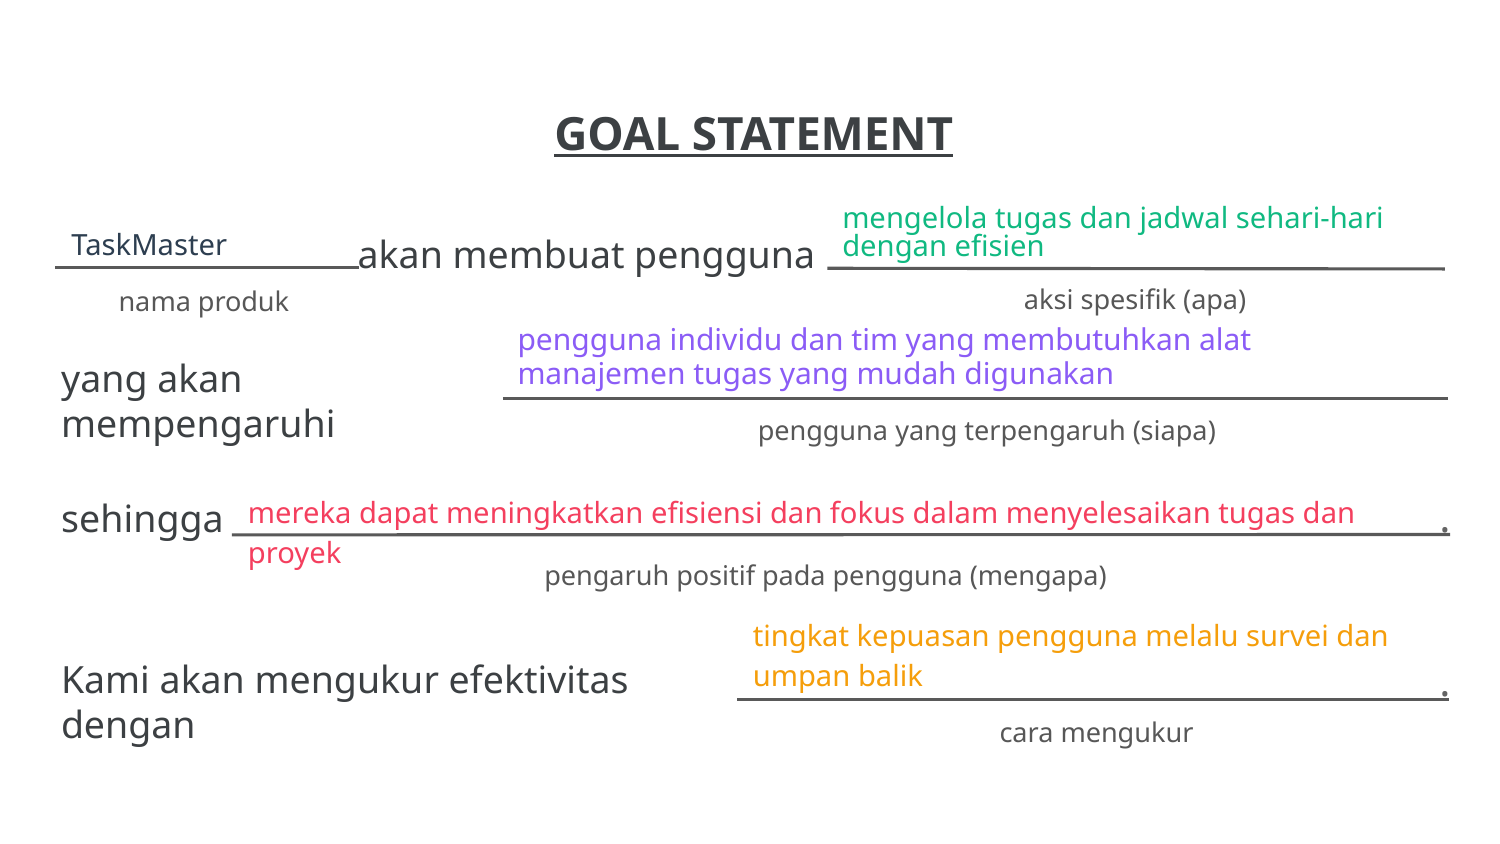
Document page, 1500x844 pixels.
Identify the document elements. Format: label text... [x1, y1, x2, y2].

list mengelola tugas dan jadwal sehari-hari dengan efisien [827, 191, 1445, 253]
list TaskMaster [56, 205, 362, 711]
list mereka dapat meningkatkan efisiensi dan fokus dalam menyelesaikan tugas dan proyek [362, 473, 1443, 535]
list tingkat kepuasan pengguna melalu survei dan umpan balik [738, 597, 1443, 658]
list pengguna individu dan tim yang membutuhkan alat manajemen tugas yang mudah digunakan [502, 307, 1433, 369]
